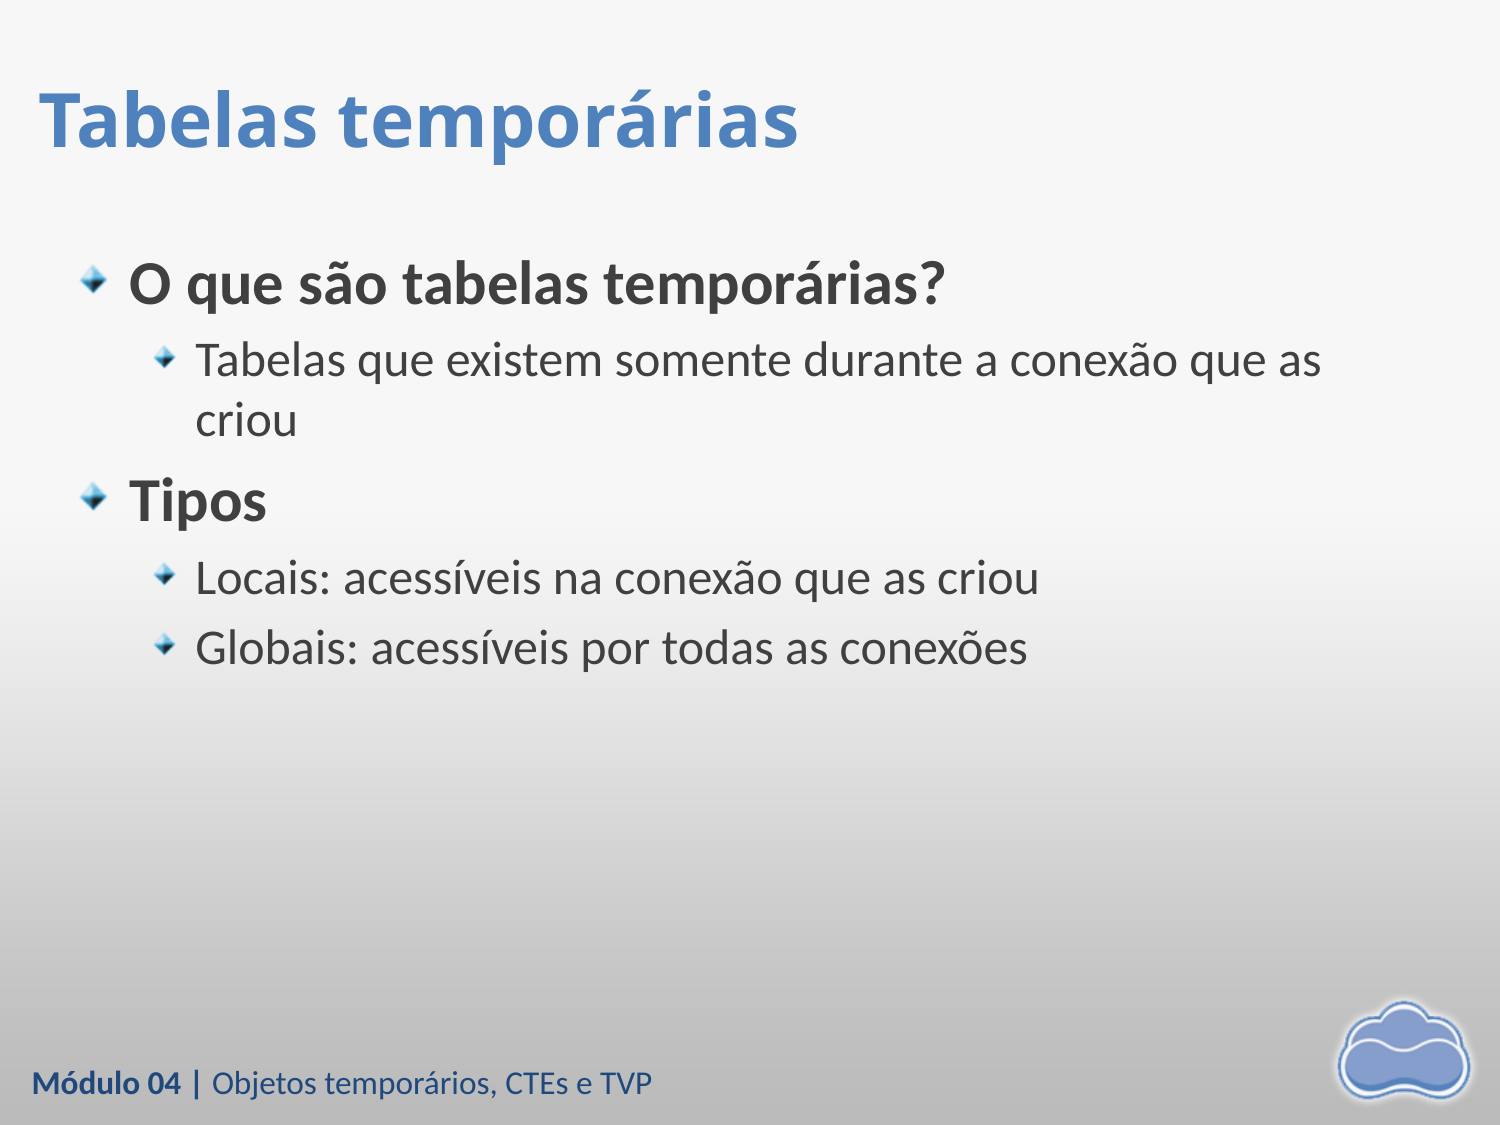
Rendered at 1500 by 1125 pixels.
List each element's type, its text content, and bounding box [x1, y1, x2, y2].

list O que são tabelas temporárias? Tabelas que existem somente durante a conexão que as criou Tipos Locais: acessíveis na conexão que as criou Globais: acessíveis por todas as conexões [58, 234, 1430, 961]
picture [0, 0, 1500, 1125]
title Tabelas temporárias [23, 58, 1500, 176]
